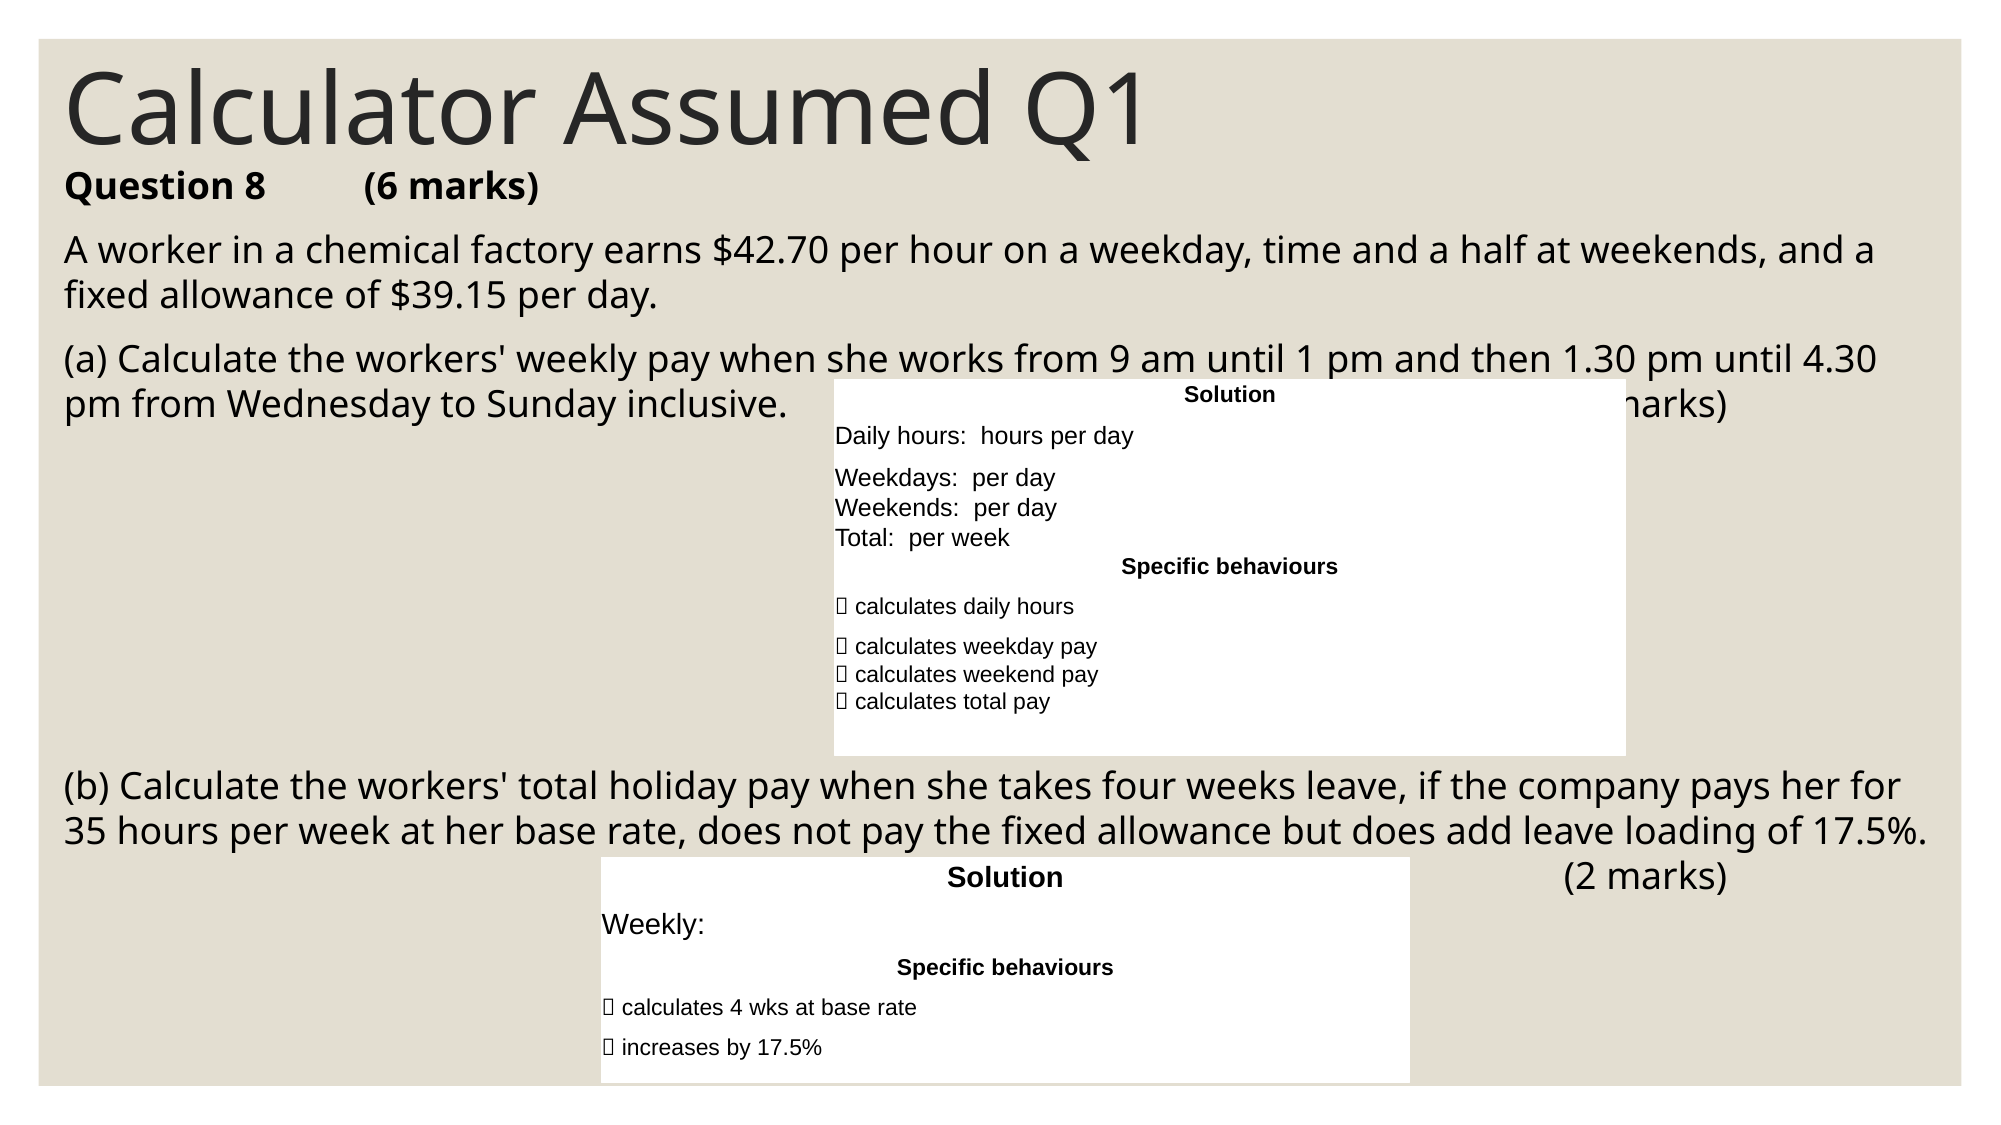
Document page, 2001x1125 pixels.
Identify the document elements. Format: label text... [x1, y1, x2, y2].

list Question 8 (6 marks) A worker in a chemical factory earns $42.70 per hour on a weekday, time and a half at weekends, and a fixed allowance of $39.15 per day. (a) Calculate the workers' weekly pay when she works from 9 am until 1 pm and then 1.30 pm until 4.30 pm from Wednesday to Sunday inclusive. (4 marks) (b) Calculate the workers' total holiday pay when she takes four weeks leave, if the company pays her for 35 hours per week at her base rate, does not pay the fixed allowance but does add leave loading of 17.5%. (2 marks) [49, 154, 1962, 1086]
title Calculator Assumed Q1 [49, 0, 1699, 154]
